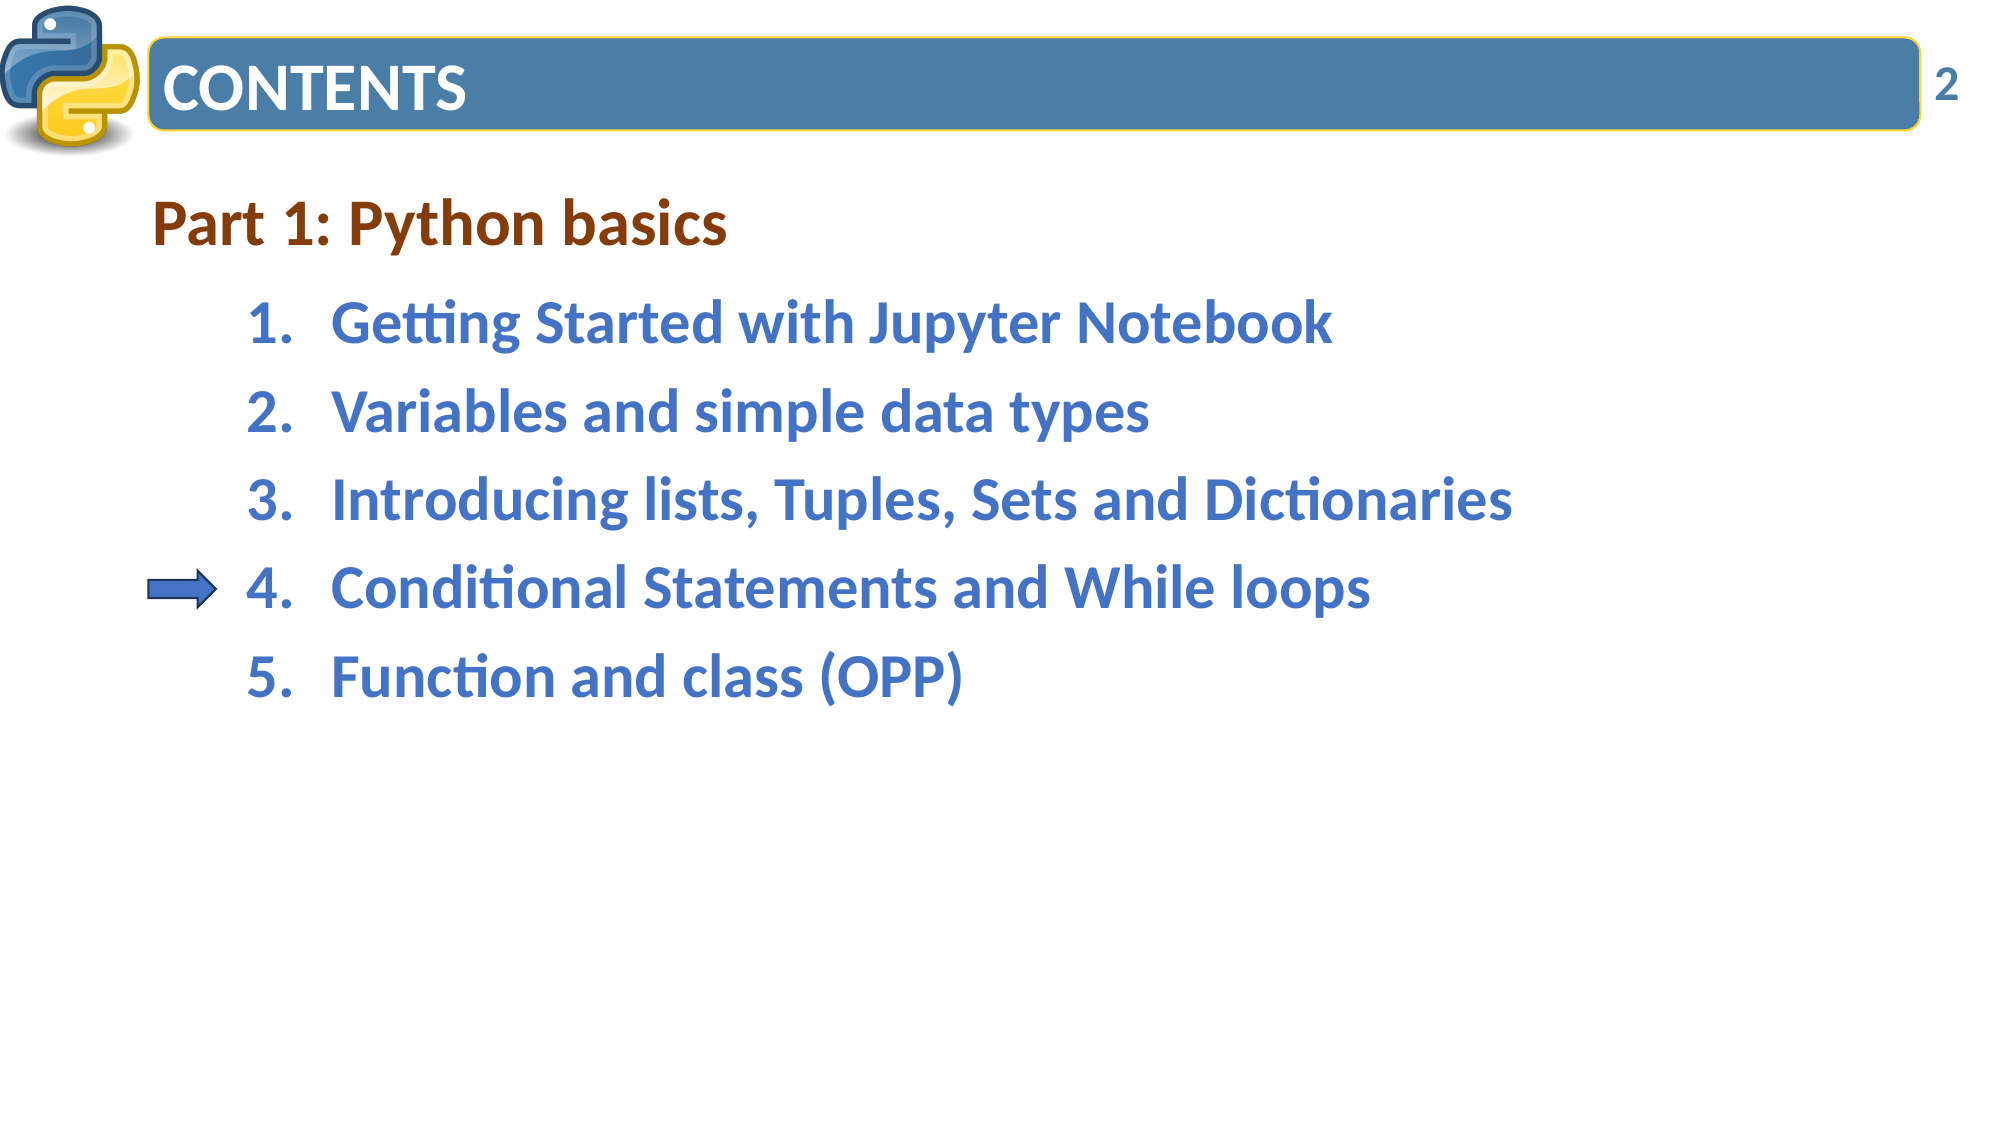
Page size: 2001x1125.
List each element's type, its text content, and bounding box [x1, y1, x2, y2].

text_box [147, 568, 218, 610]
picture [0, 2, 149, 160]
text_box Part 1: Python basics [137, 171, 1863, 267]
text_box 2 [1919, 43, 2000, 141]
list Getting Started with Jupyter Notebook Variables and simple data types Introducing lists, Tuples, Sets and Dictionaries Conditional Statements and While loops Function and class (OPP) [231, 282, 1621, 1082]
title CONTENTS [148, 43, 1919, 133]
